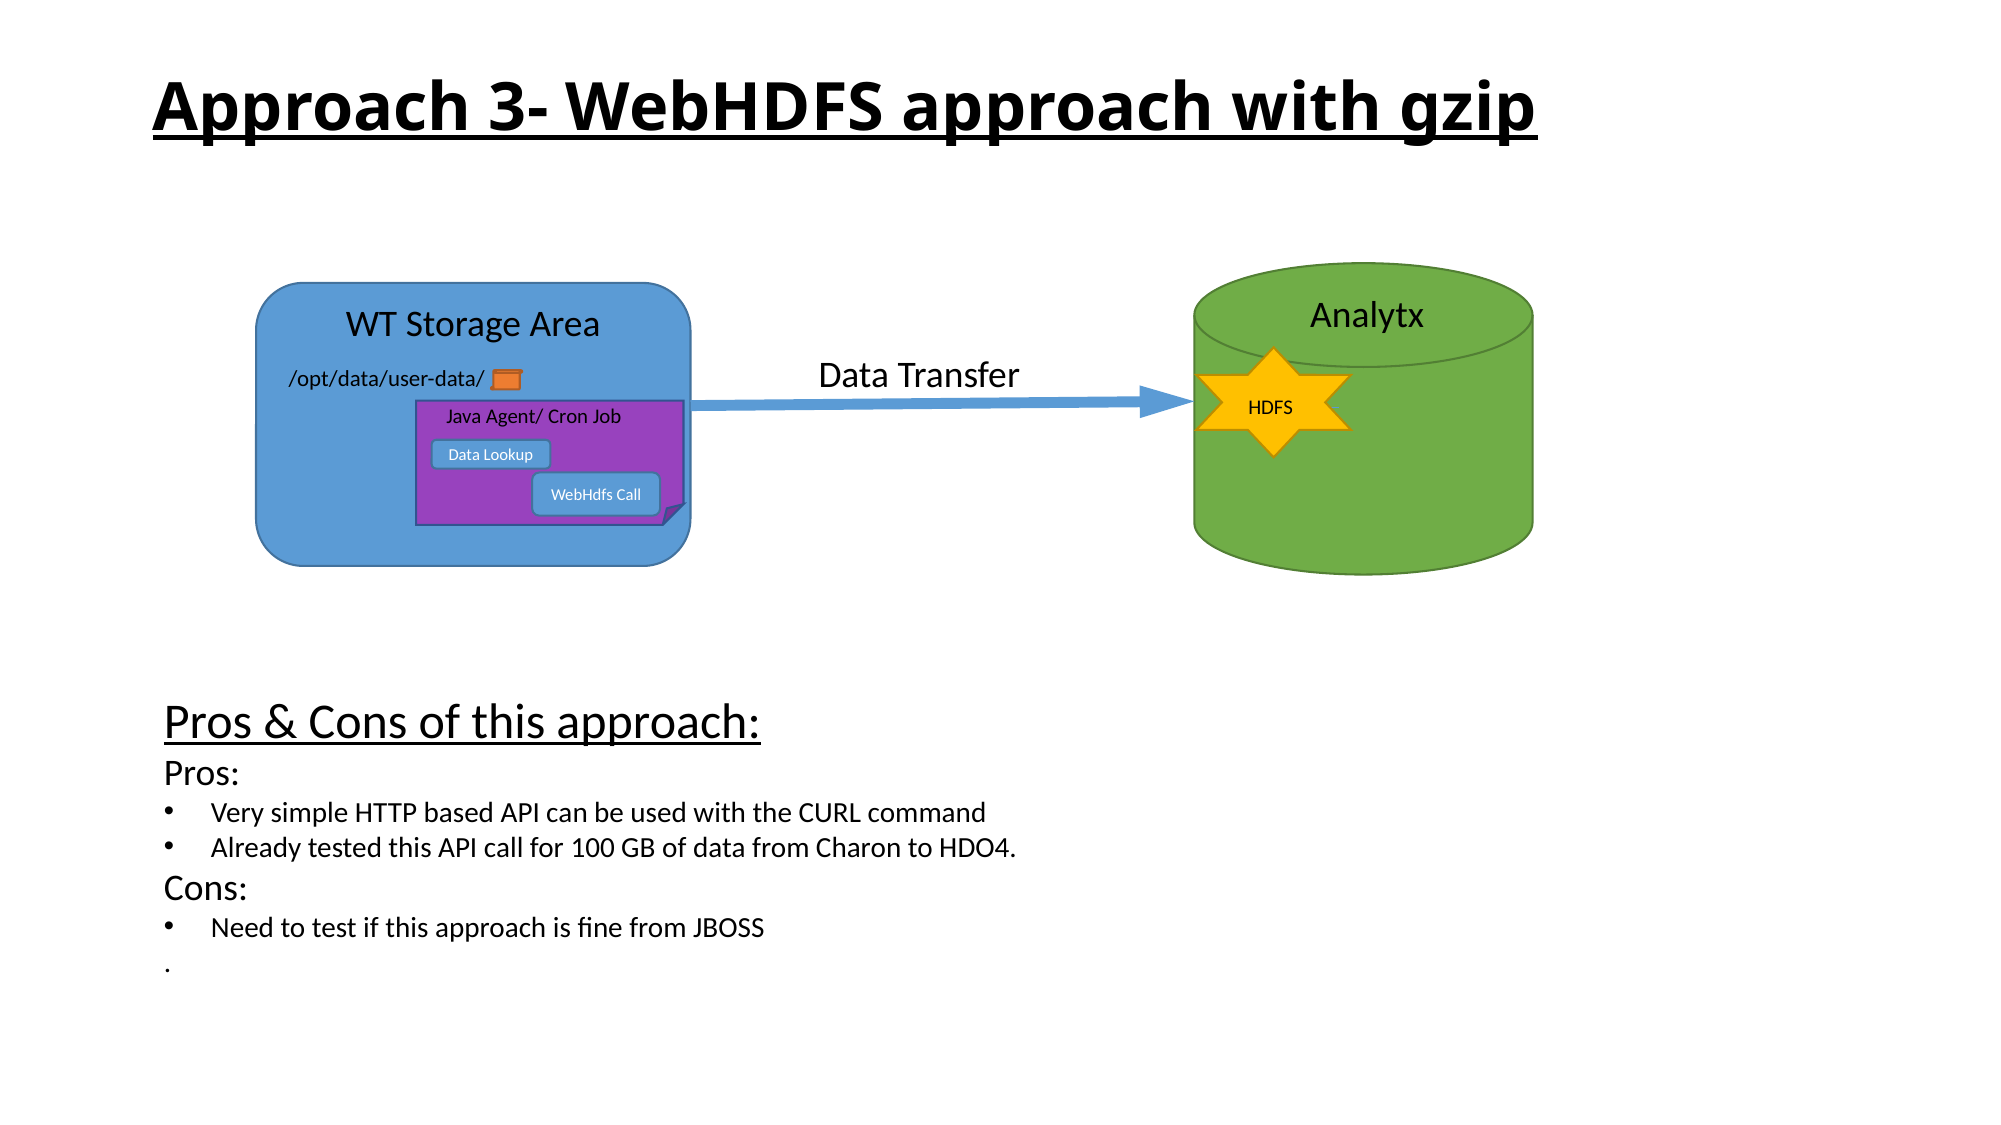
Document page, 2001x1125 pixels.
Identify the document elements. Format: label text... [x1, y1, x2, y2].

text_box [690, 401, 1195, 406]
text_box Data Transfer [803, 342, 1134, 401]
title Approach 3- WebHDFS approach with gzip [137, 0, 1863, 218]
text_box WT Storage Area [331, 291, 651, 352]
text_box HDFS [1233, 386, 1329, 426]
text_box Data Lookup [430, 438, 552, 470]
text_box [254, 281, 692, 567]
text_box [489, 369, 524, 391]
text_box Java Agent/ Cron Job [431, 395, 709, 436]
text_box Pros & Cons of this approach: Pros: Very simple HTTP based API can be used with the CURL command Already tested this API call for 100 GB of data from Charon to HDO4. Cons: Need to test if this approach is fine from JBOSS . [149, 680, 1894, 986]
text_box [1193, 262, 1534, 576]
text_box [415, 399, 687, 526]
text_box [1193, 345, 1354, 459]
text_box WebHdfs Call [531, 471, 662, 517]
text_box /opt/data/user-data/ [273, 356, 661, 399]
text_box Analytx [1295, 282, 1466, 343]
